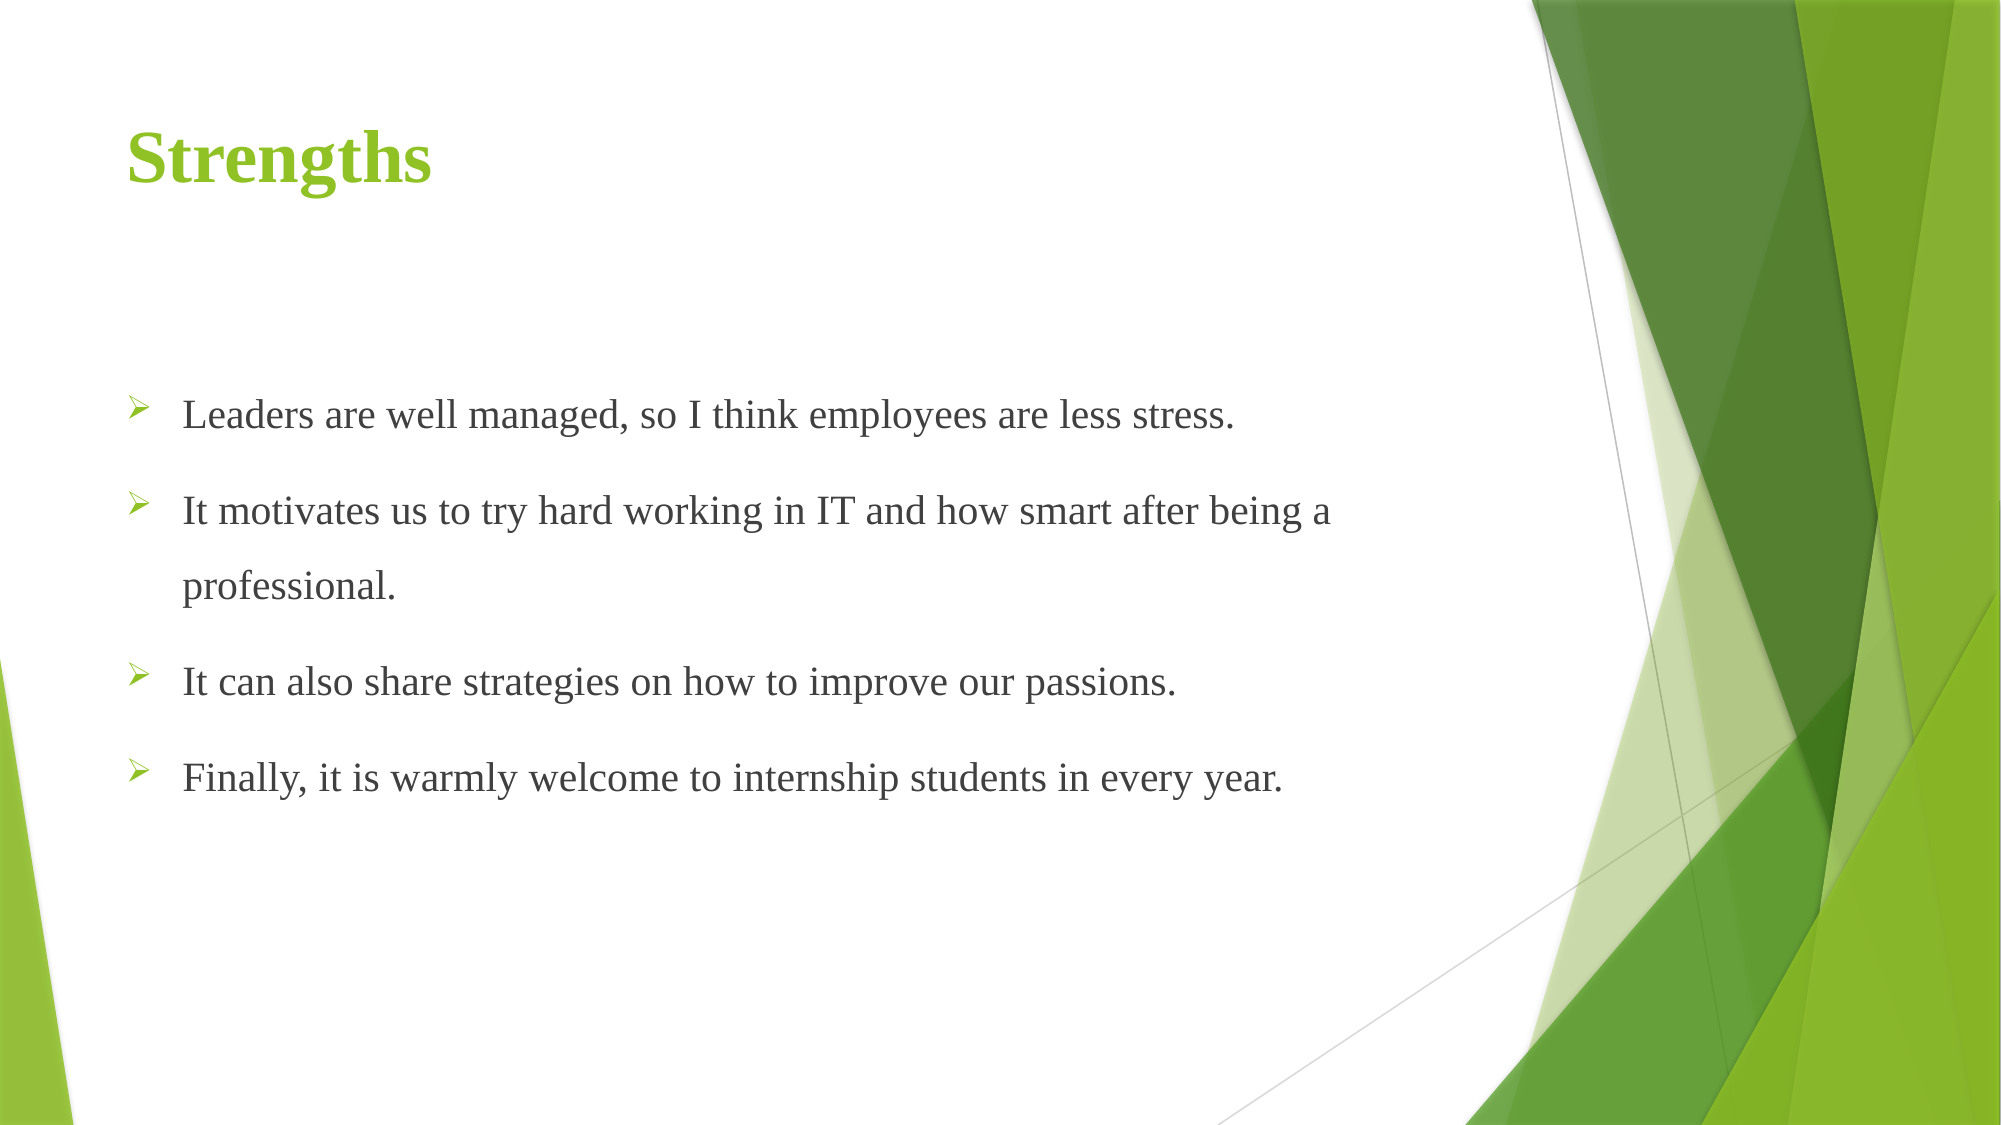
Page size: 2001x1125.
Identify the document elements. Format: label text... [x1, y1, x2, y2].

title Strengths [111, 99, 1522, 317]
list Leaders are well managed, so I think employees are less stress. It motivates us to try hard working in IT and how smart after being a professional. It can also share strategies on how to improve our passions. Finally, it is warmly welcome to internship students in every year. [111, 354, 1522, 992]
